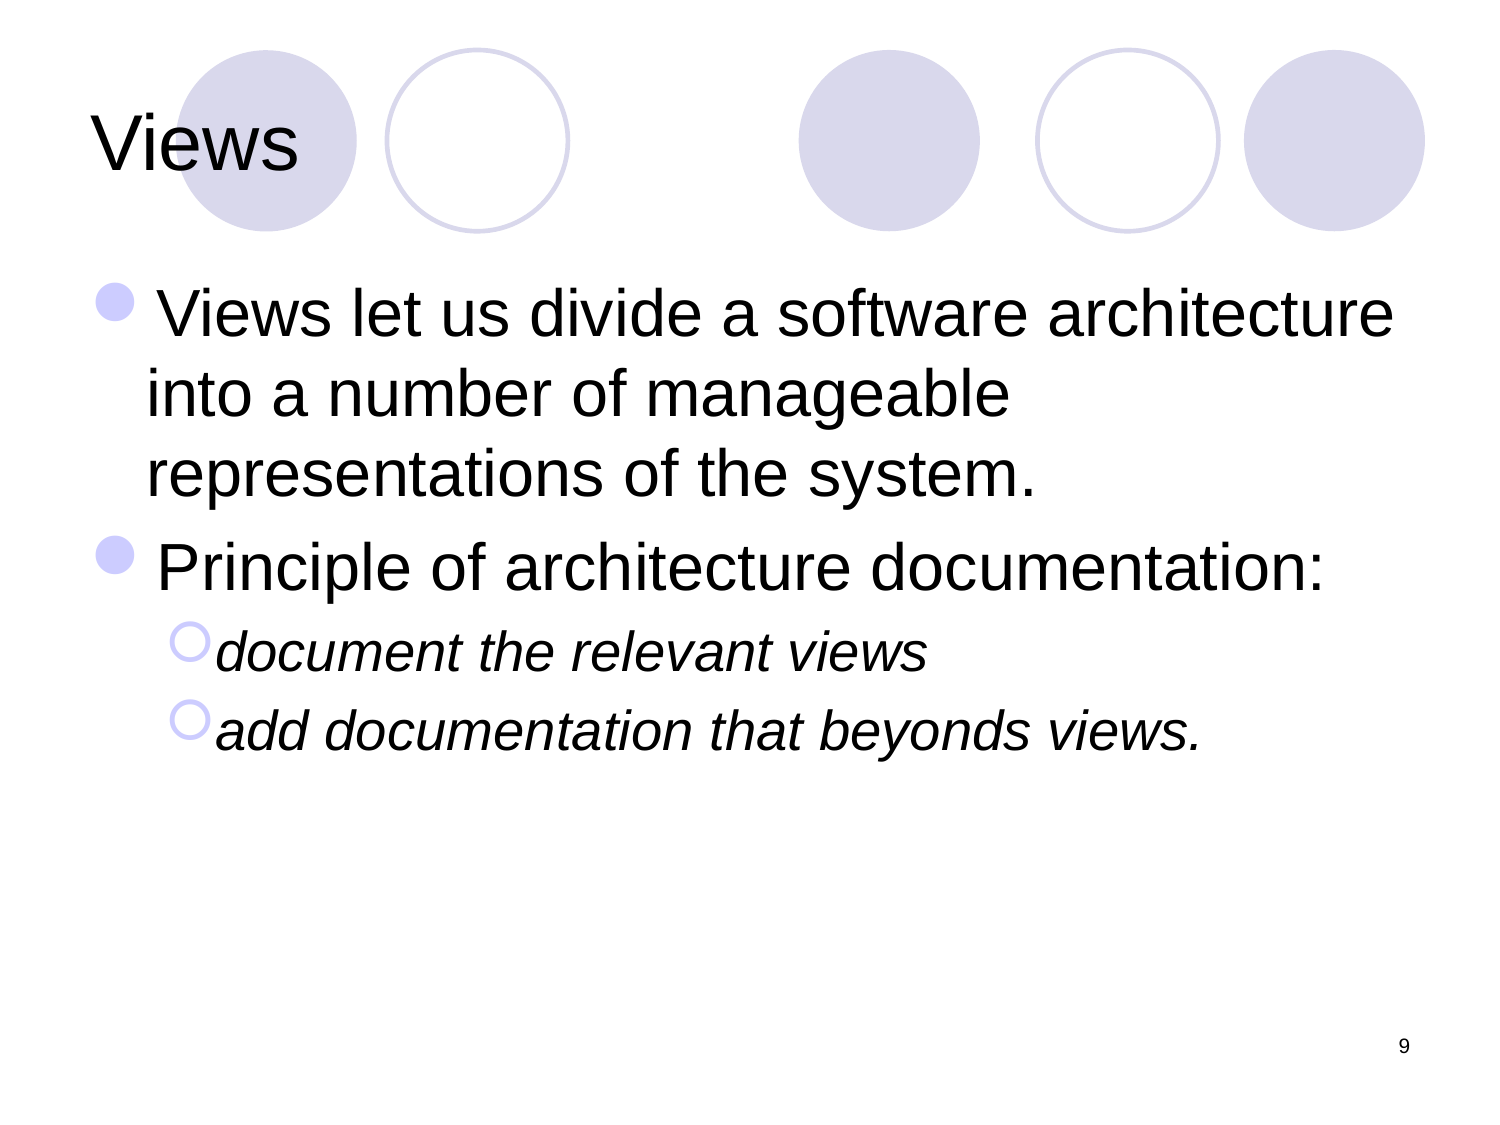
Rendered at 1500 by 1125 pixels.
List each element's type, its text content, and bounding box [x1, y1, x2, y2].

slide_number 9 [1074, 1025, 1425, 1100]
title Views [75, 45, 1425, 233]
list Views let us divide a software architecture into a number of manageable representations of the system. Principle of architecture documentation: document the relevant views add documentation that beyonds views. [75, 262, 1425, 1006]
